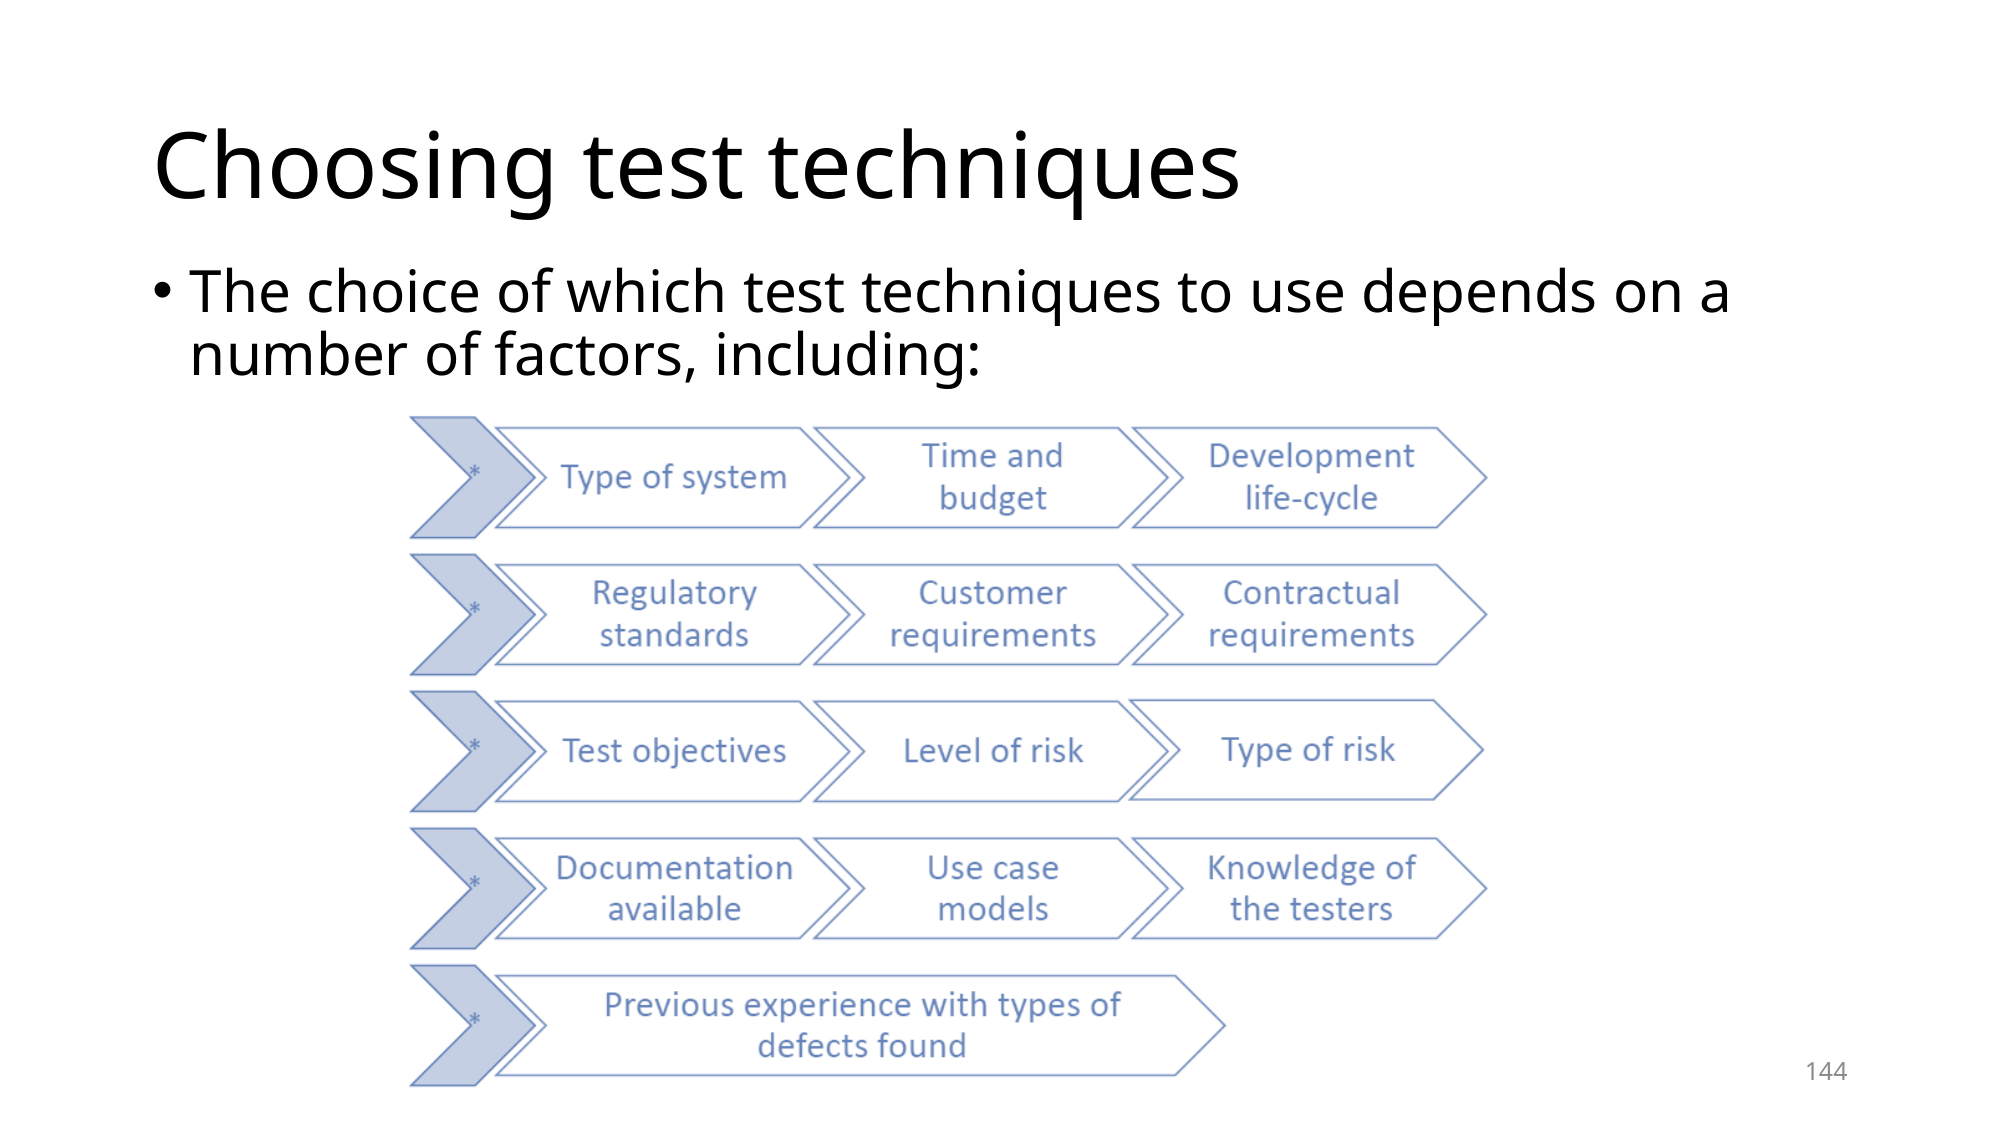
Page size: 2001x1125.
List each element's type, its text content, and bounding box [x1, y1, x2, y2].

title Choosing test techniques [137, 59, 1863, 254]
picture [398, 400, 1509, 1091]
list The choice of which test techniques to use depends on a number of factors, including: [137, 254, 1863, 969]
slide_number 144 [1412, 1042, 1863, 1103]
